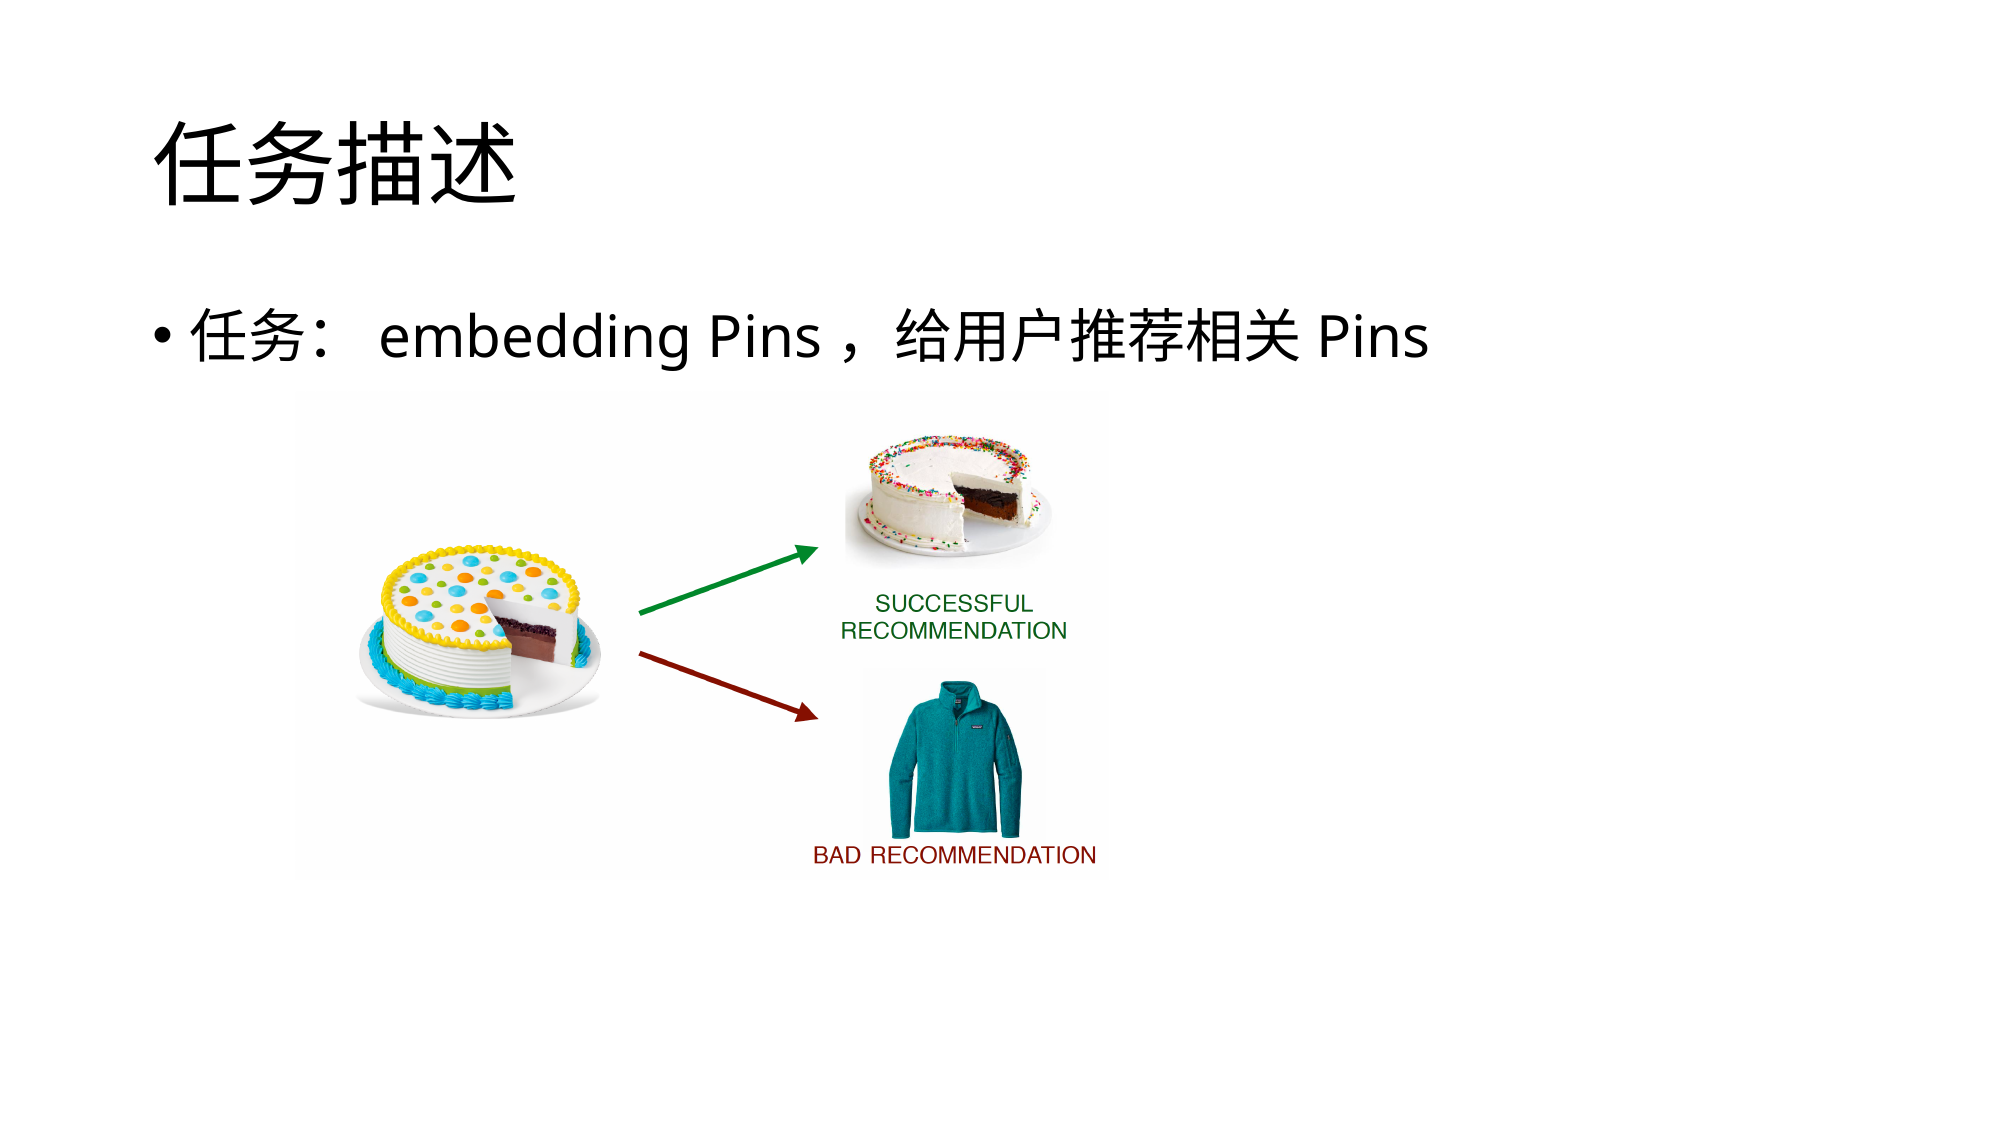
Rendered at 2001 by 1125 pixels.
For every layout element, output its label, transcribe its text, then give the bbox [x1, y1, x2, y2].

list 任务：embedding Pins，给用户推荐相关Pins [137, 299, 1863, 953]
picture [295, 391, 1109, 880]
title 任务描述 [137, 59, 1863, 278]
